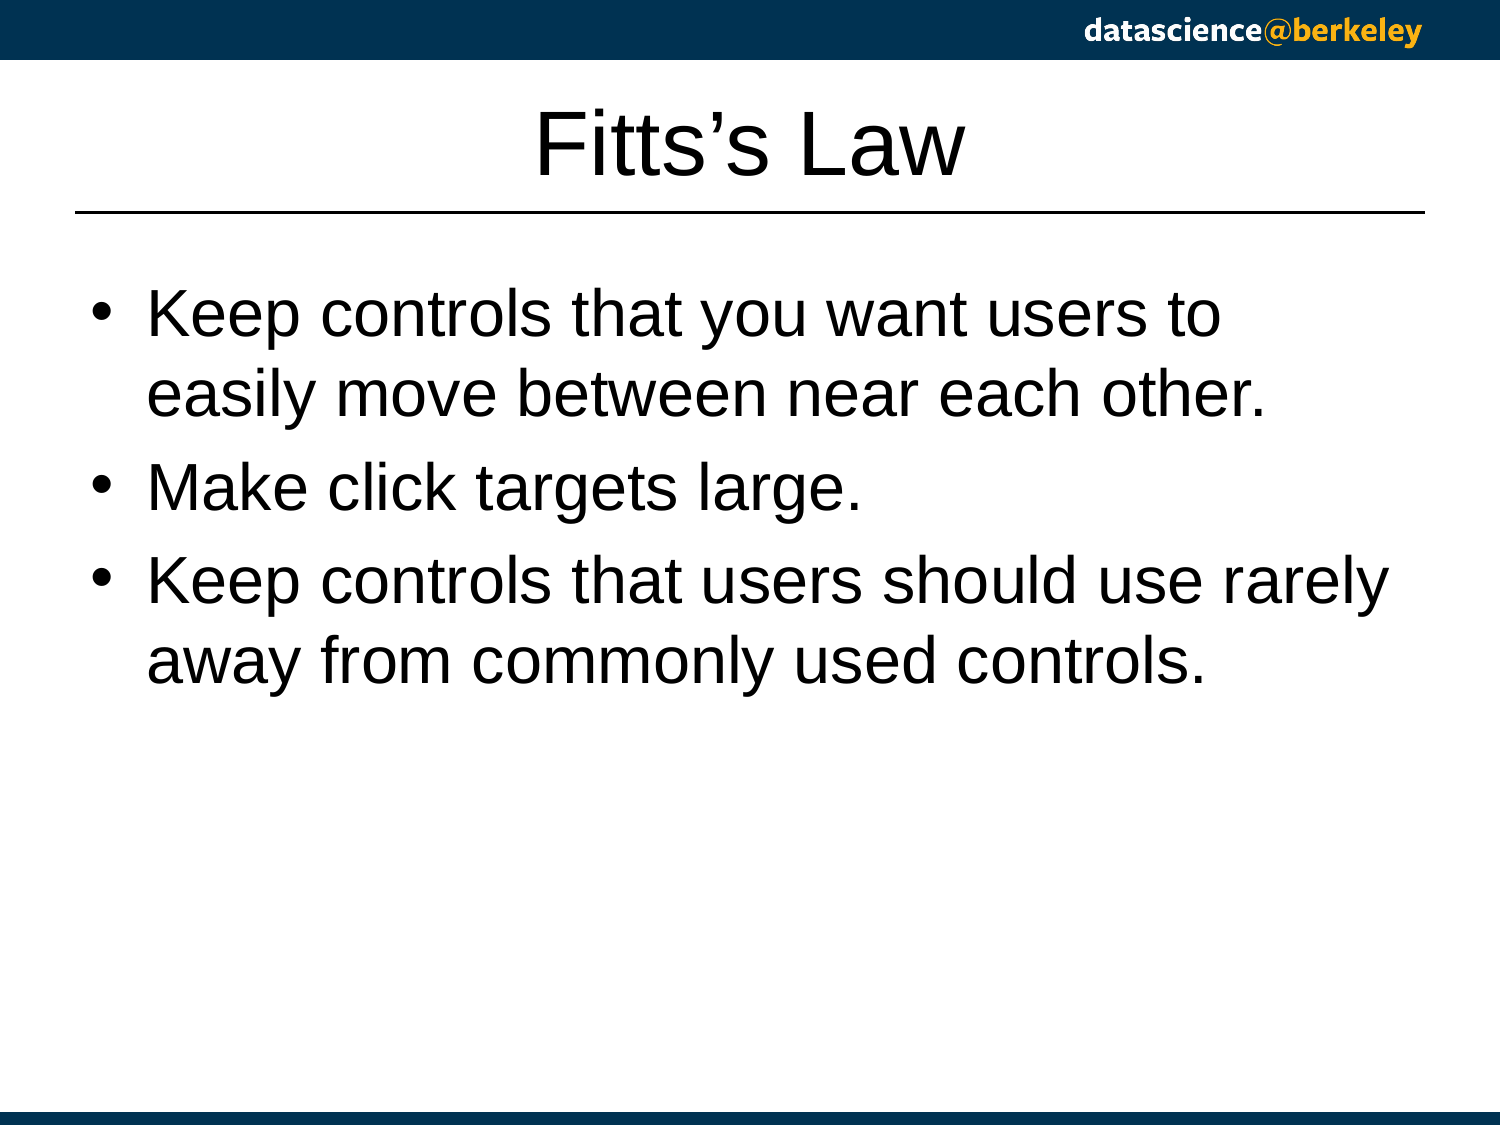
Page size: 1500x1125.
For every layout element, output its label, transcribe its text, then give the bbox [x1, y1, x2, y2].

picture [1079, 10, 1431, 52]
title Fitts’s Law [75, 45, 1425, 233]
list Keep controls that you want users to easily move between near each other. Make click targets large. Keep controls that users should use rarely away from commonly used controls. [75, 262, 1425, 1005]
